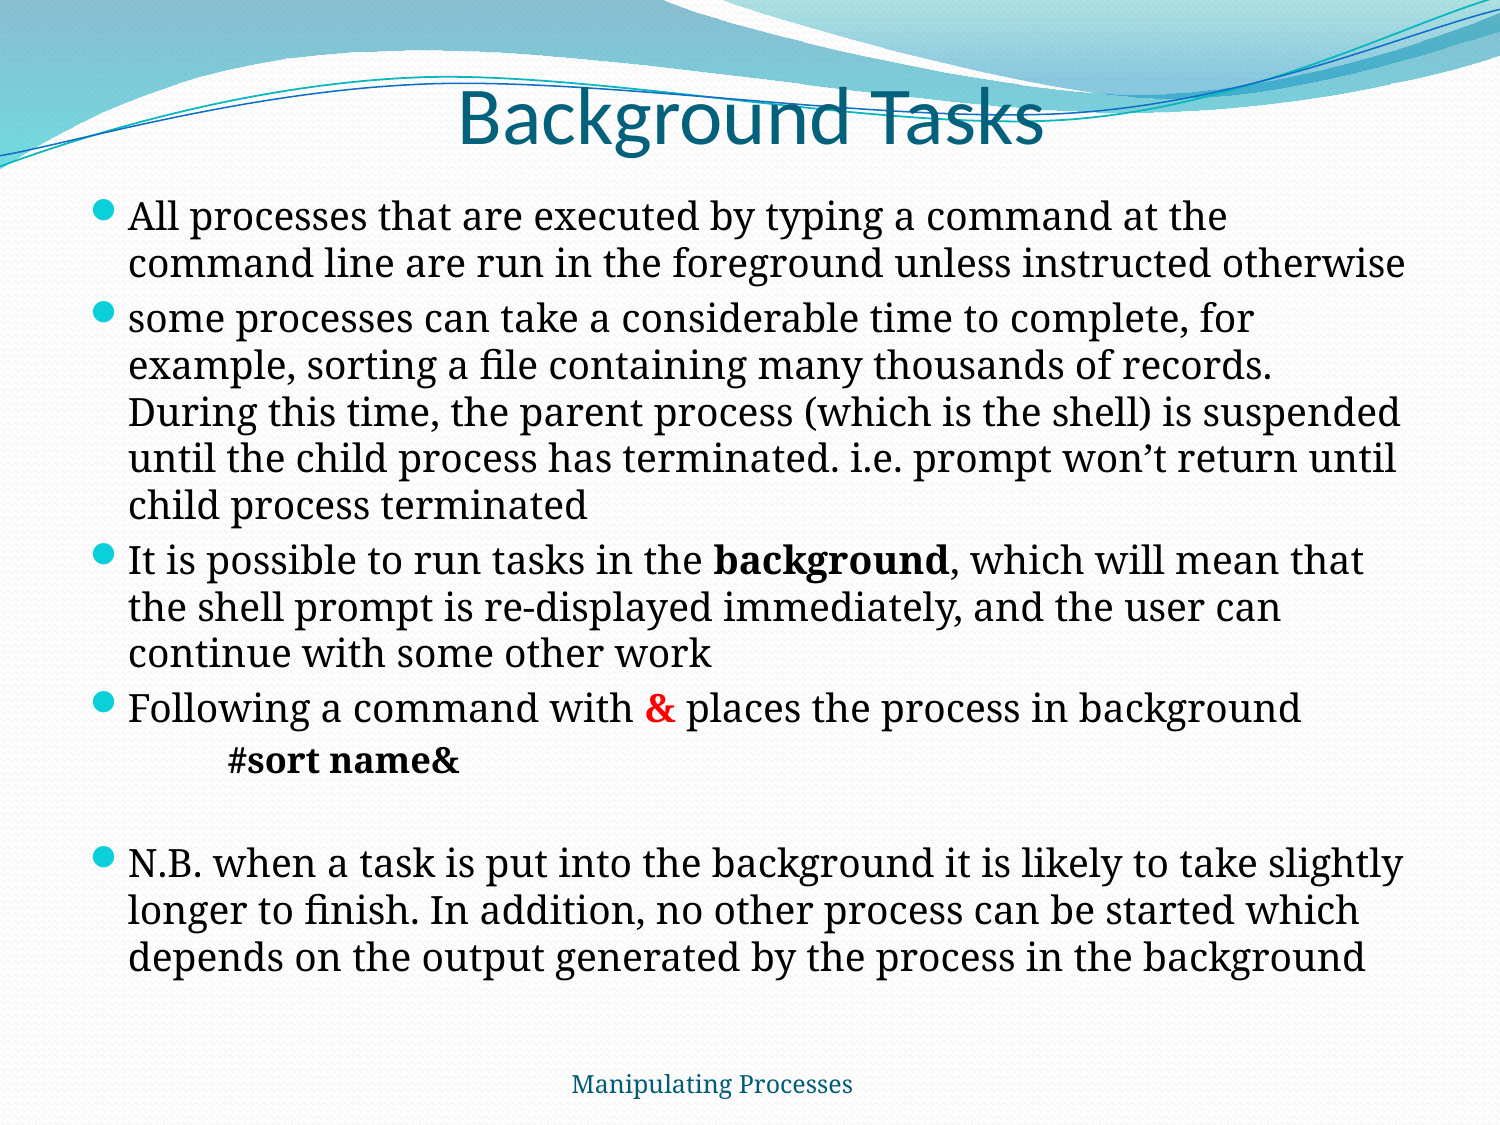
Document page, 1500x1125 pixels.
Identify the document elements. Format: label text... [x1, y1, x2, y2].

footer Manipulating Processes [437, 1042, 988, 1103]
title Background Tasks [76, 54, 1427, 161]
list All processes that are executed by typing a command at the command line are run in the foreground unless instructed otherwise some processes can take a considerable time to complete, for example, sorting a file containing many thousands of records. During this time, the parent process (which is the shell) is suspended until the child process has terminated. i.e. prompt won’t return until child process terminated It is possible to run tasks in the background, which will mean that the shell prompt is re-displayed immediately, and the user can continue with some other work Following a command with & places the process in background #sort name& N.B. when a task is put into the background it is likely to take slightly longer to finish. In addition, no other process can be started which depends on the output generated by the process in the background [75, 184, 1425, 1083]
